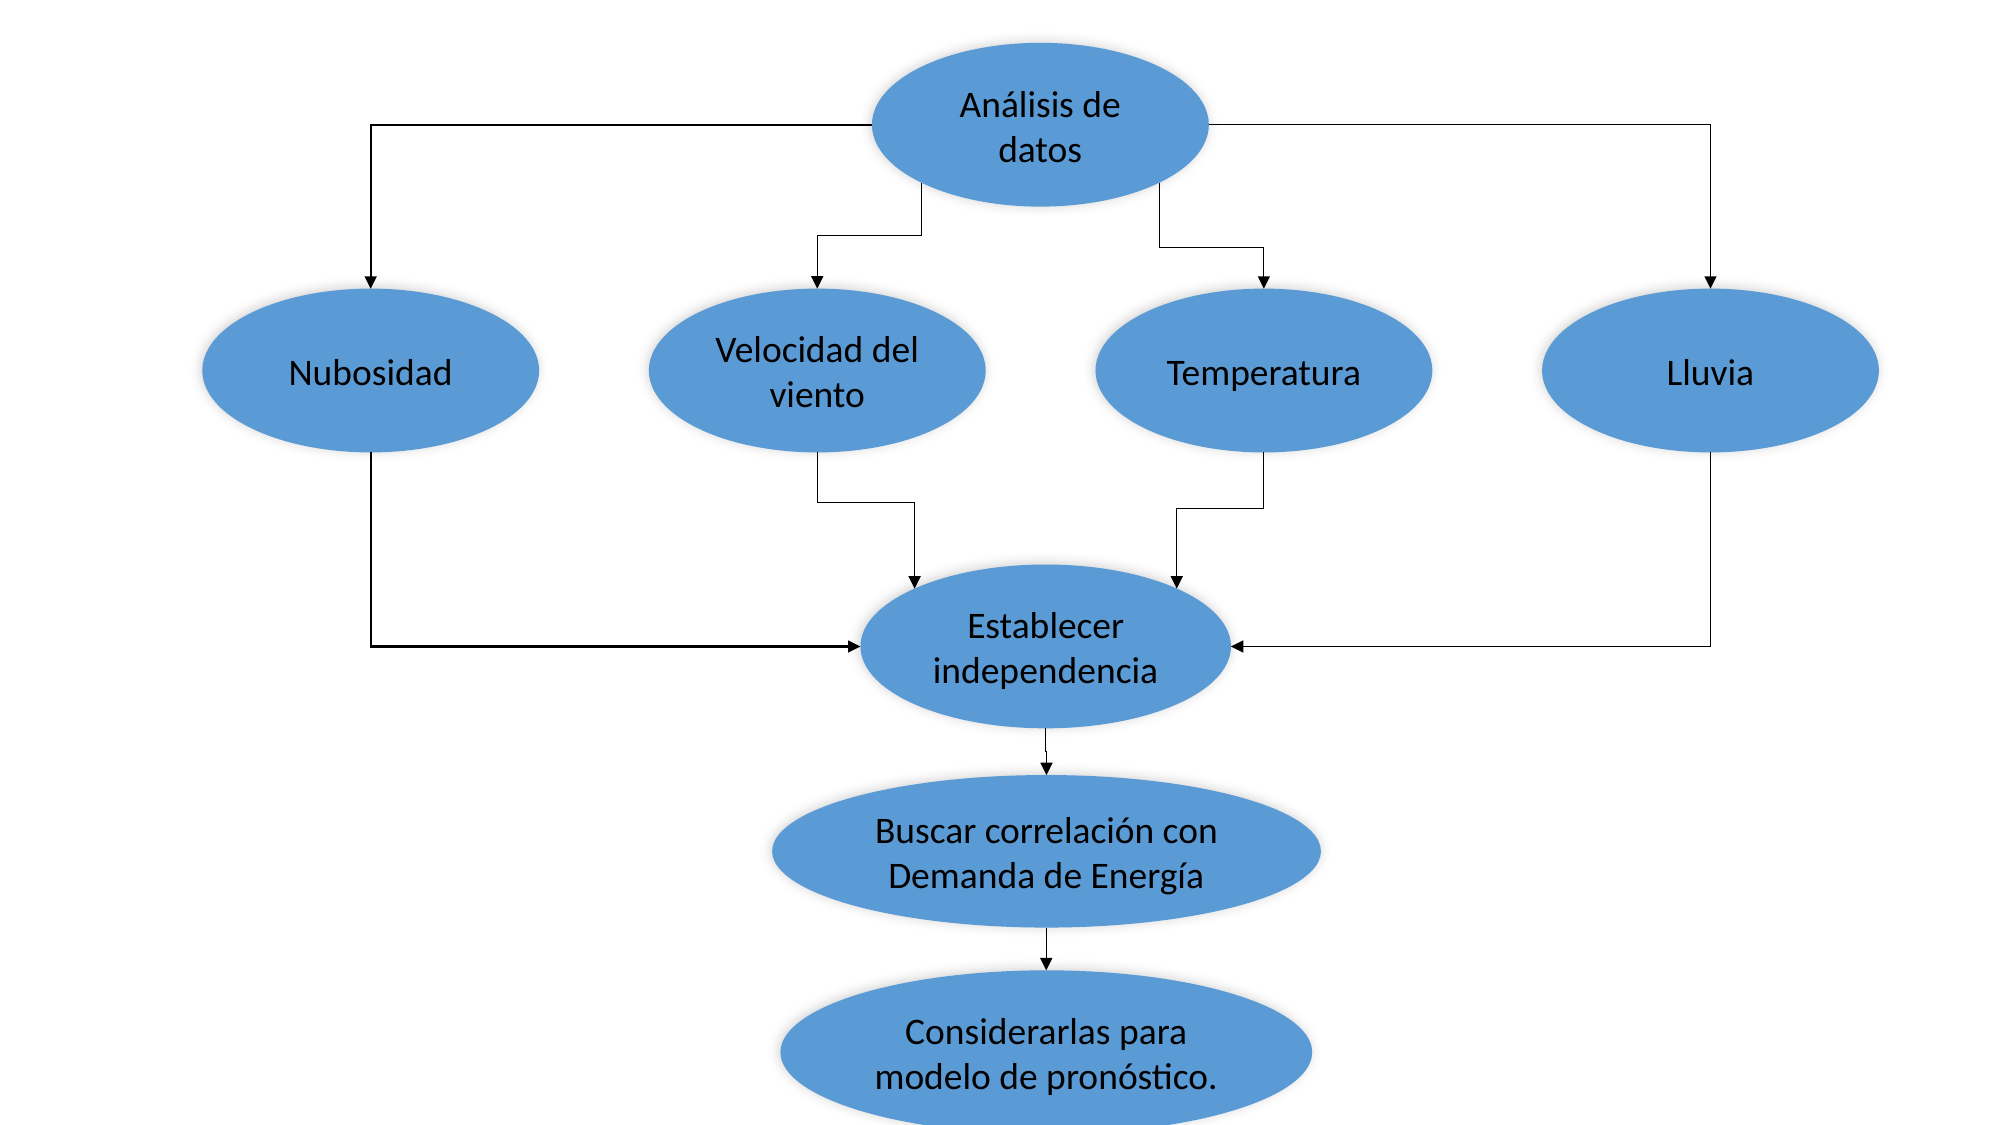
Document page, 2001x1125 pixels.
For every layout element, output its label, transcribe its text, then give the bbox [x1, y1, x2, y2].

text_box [370, 124, 872, 289]
text_box Análisis de datos [870, 41, 1210, 208]
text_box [1152, 476, 1289, 565]
text_box Considerarlas para modelo de pronóstico. [779, 969, 1314, 1125]
text_box Temperatura [1094, 289, 1378, 454]
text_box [1158, 183, 1265, 288]
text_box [518, 304, 713, 795]
text_box Establecer independencia [859, 563, 1232, 730]
text_box Buscar correlación con Demanda de Energía [771, 774, 1322, 929]
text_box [1208, 124, 1711, 289]
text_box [1373, 309, 1568, 790]
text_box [816, 183, 923, 288]
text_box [797, 471, 934, 570]
text_box Velocidad del viento [713, 289, 987, 454]
text_box Nubosidad [201, 287, 518, 454]
text_box Lluvia [1568, 287, 1880, 454]
